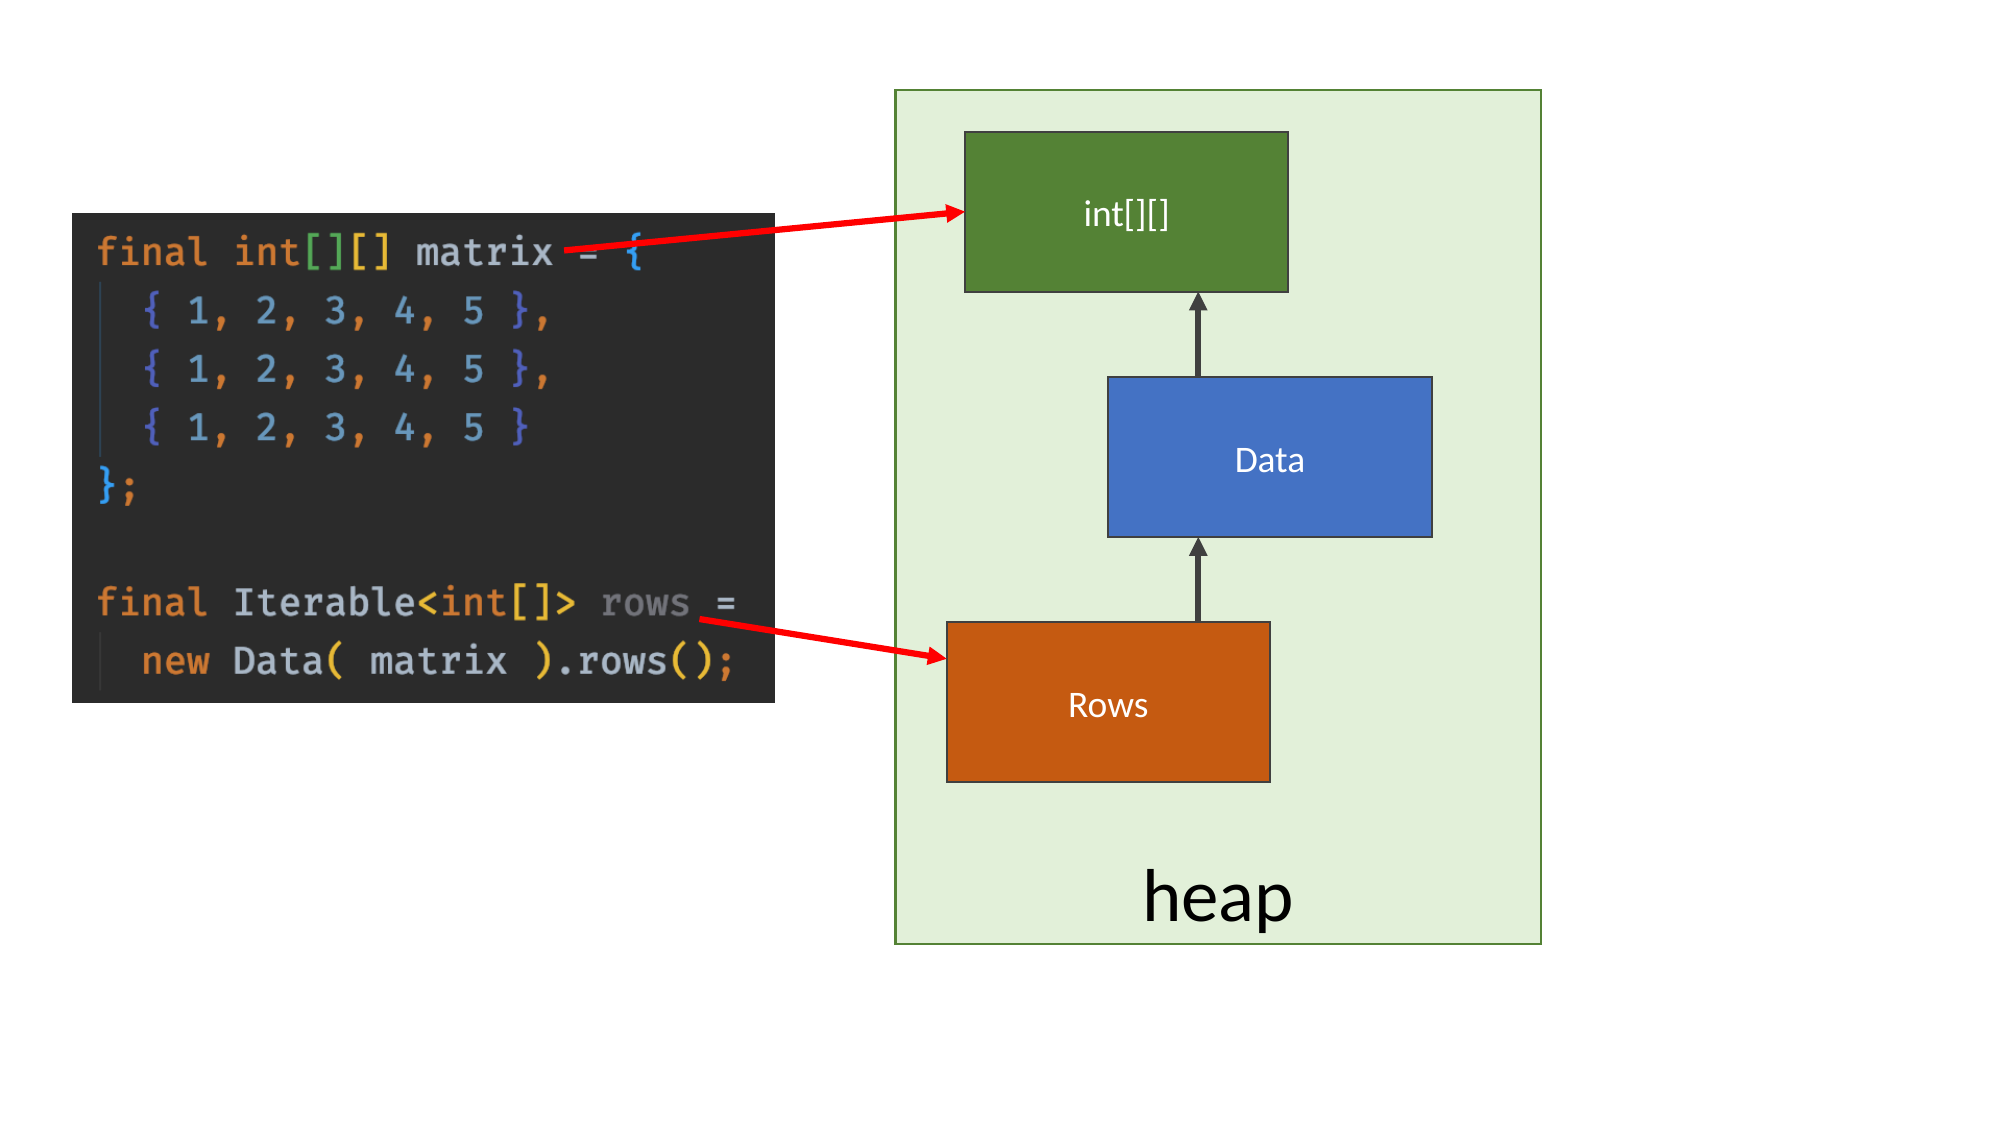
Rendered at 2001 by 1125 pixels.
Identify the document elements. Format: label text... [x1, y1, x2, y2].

text_box Data [1107, 376, 1433, 538]
text_box heap [894, 89, 1542, 945]
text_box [564, 211, 965, 251]
picture [72, 213, 775, 703]
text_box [699, 619, 947, 659]
text_box int[][] [964, 131, 1289, 293]
text_box Rows [946, 621, 1271, 783]
